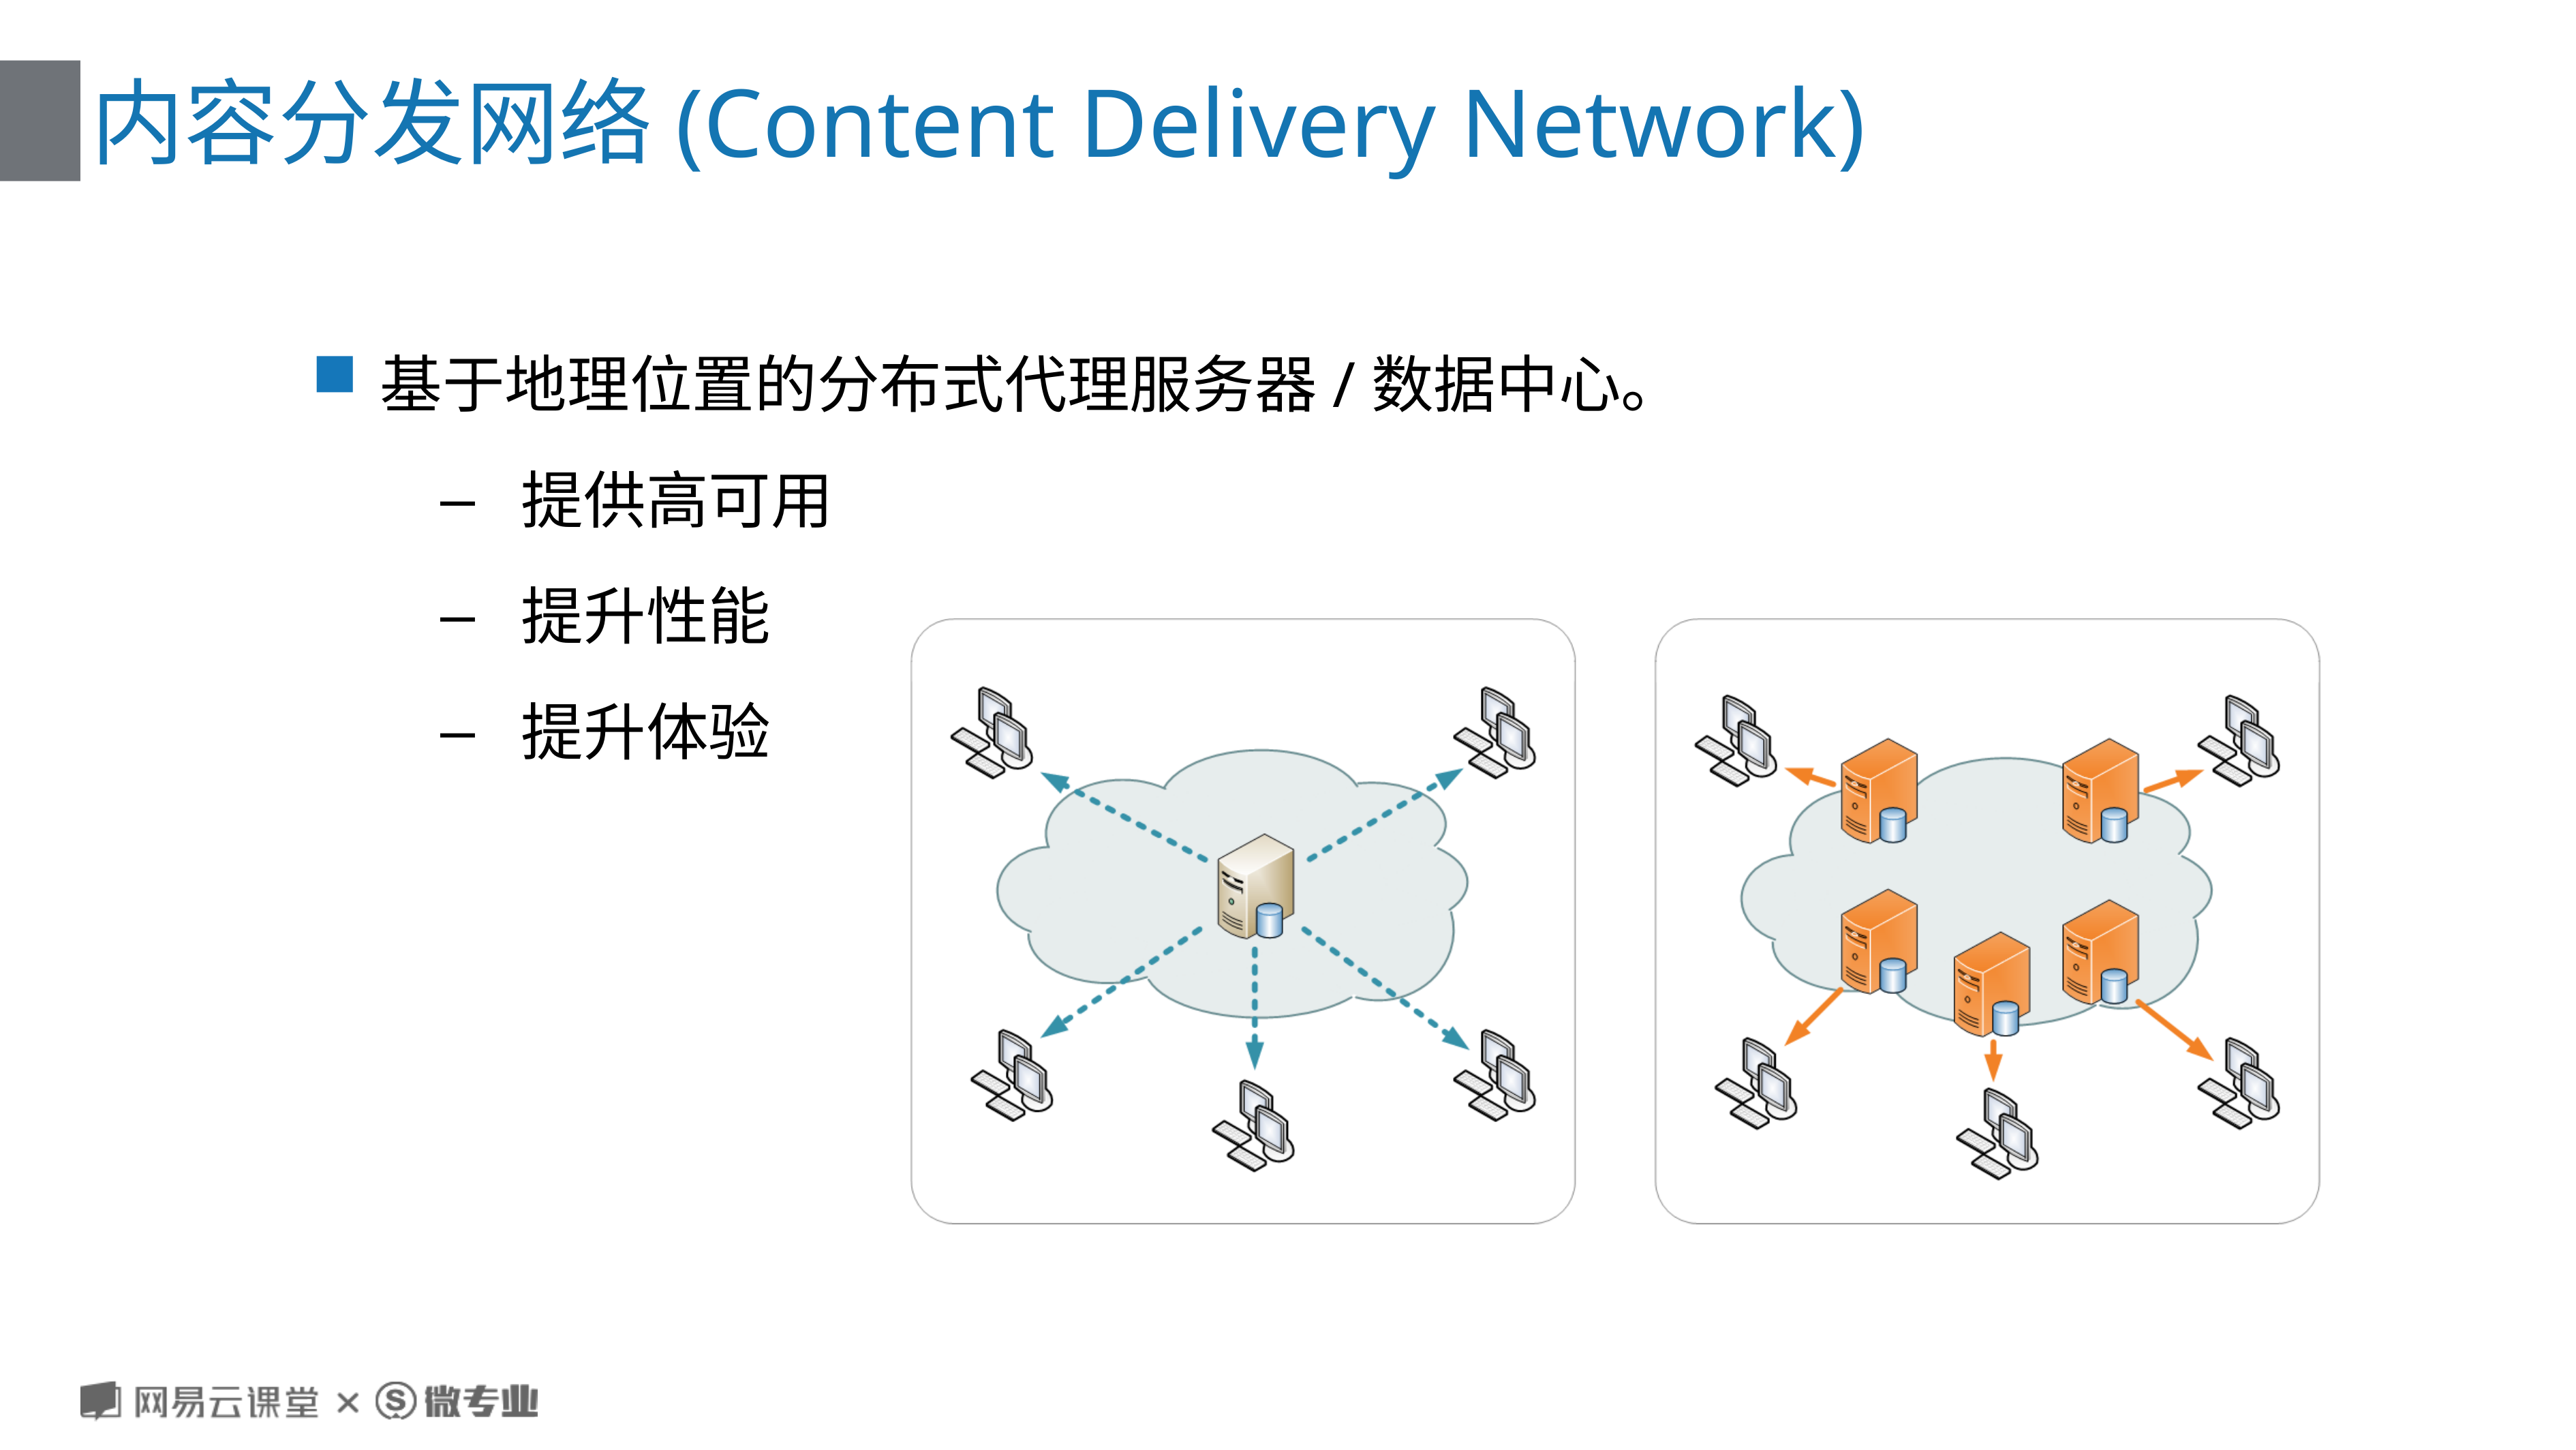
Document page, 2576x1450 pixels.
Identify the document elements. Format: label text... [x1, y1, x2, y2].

picture [910, 618, 2321, 1224]
title 内容分发网络(Content Delivery Network) [80, 58, 2496, 181]
picture [80, 1380, 538, 1421]
text_box 基于地理位置的分布式代理服务器/数据中心。 提供高可用 提升性能 提升体验 [301, 301, 1914, 1147]
